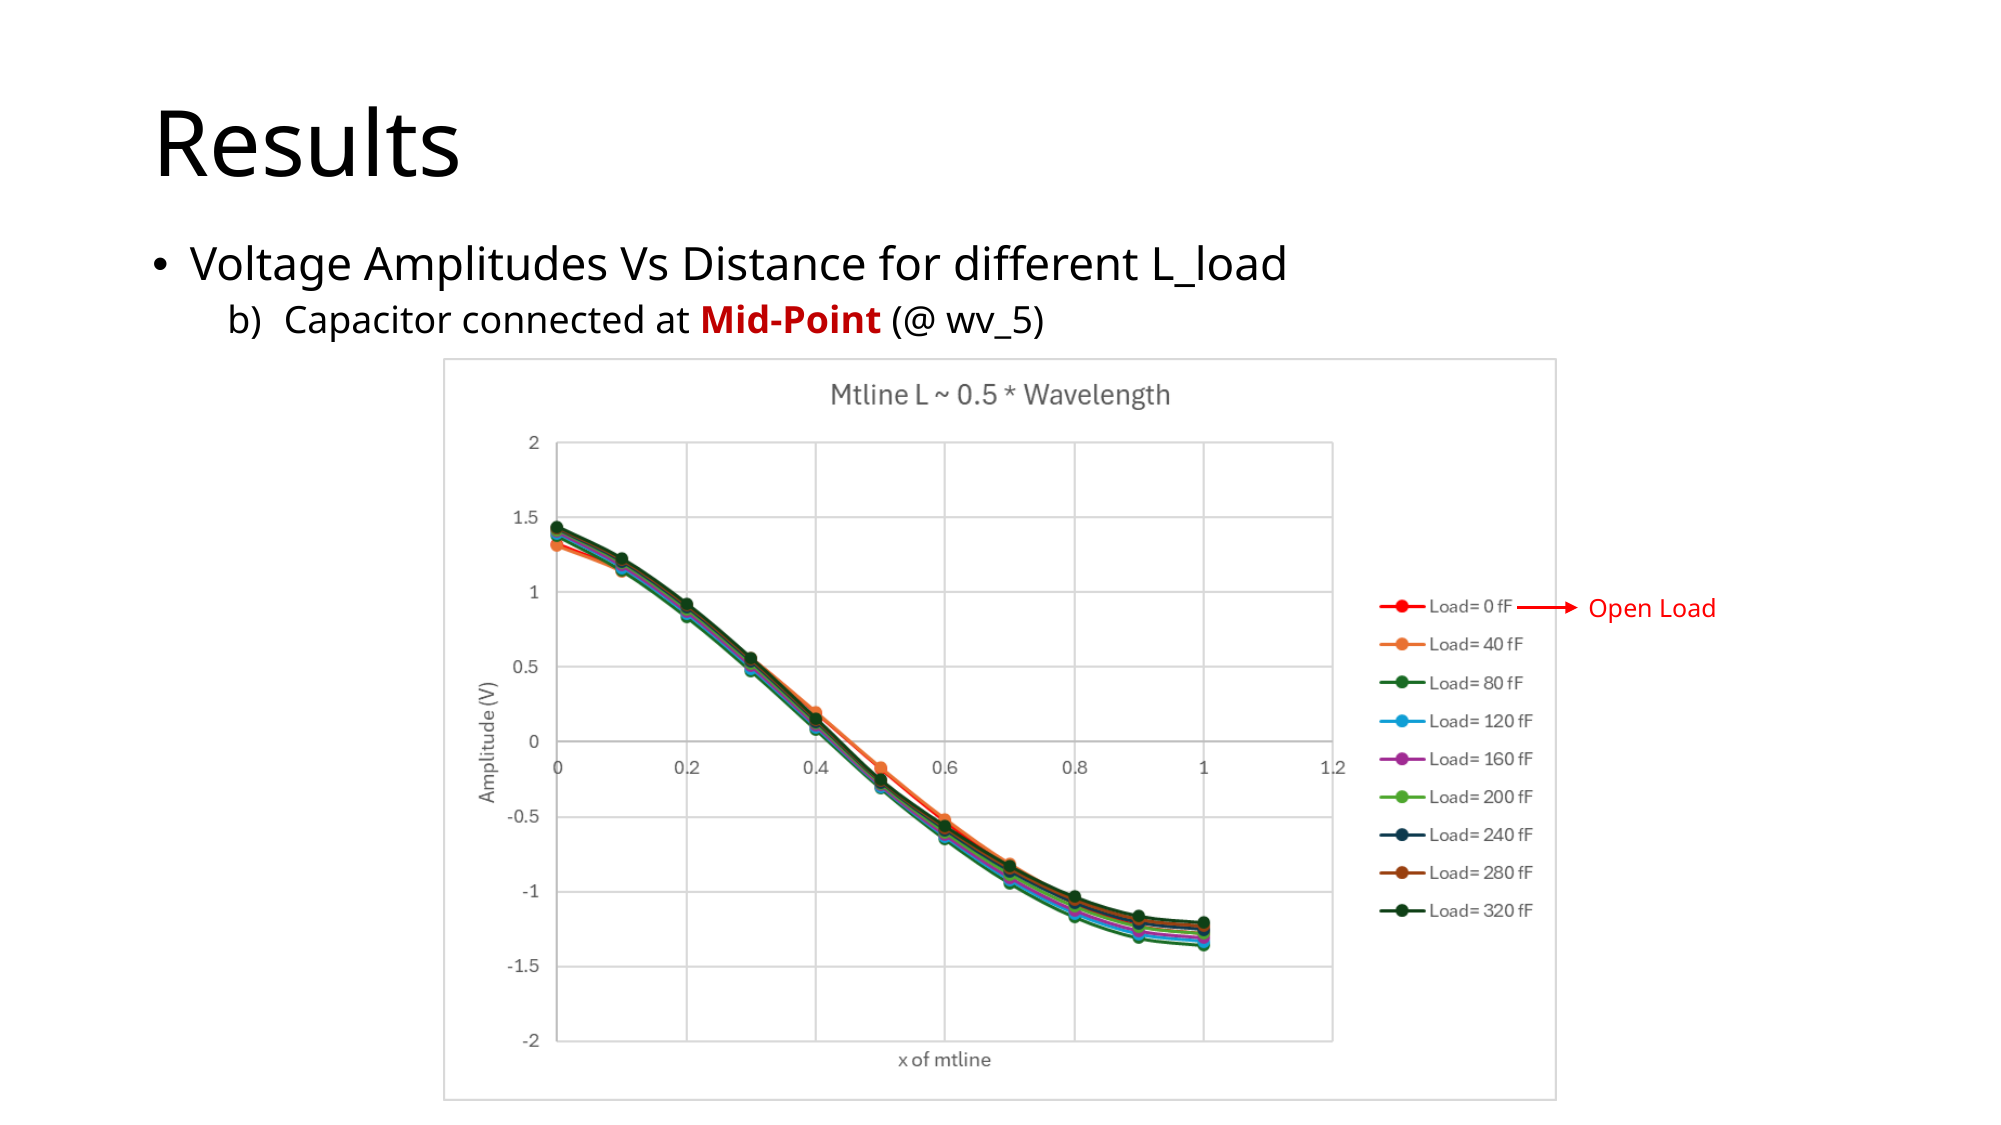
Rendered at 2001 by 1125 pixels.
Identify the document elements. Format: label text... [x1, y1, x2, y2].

picture [442, 357, 1558, 1102]
title Results [137, 59, 1863, 233]
list Voltage Amplitudes Vs Distance for different L_load Capacitor connected at Mid-Point (@ wv_5) [137, 233, 1863, 1014]
text_box Open Load [1573, 584, 1732, 630]
